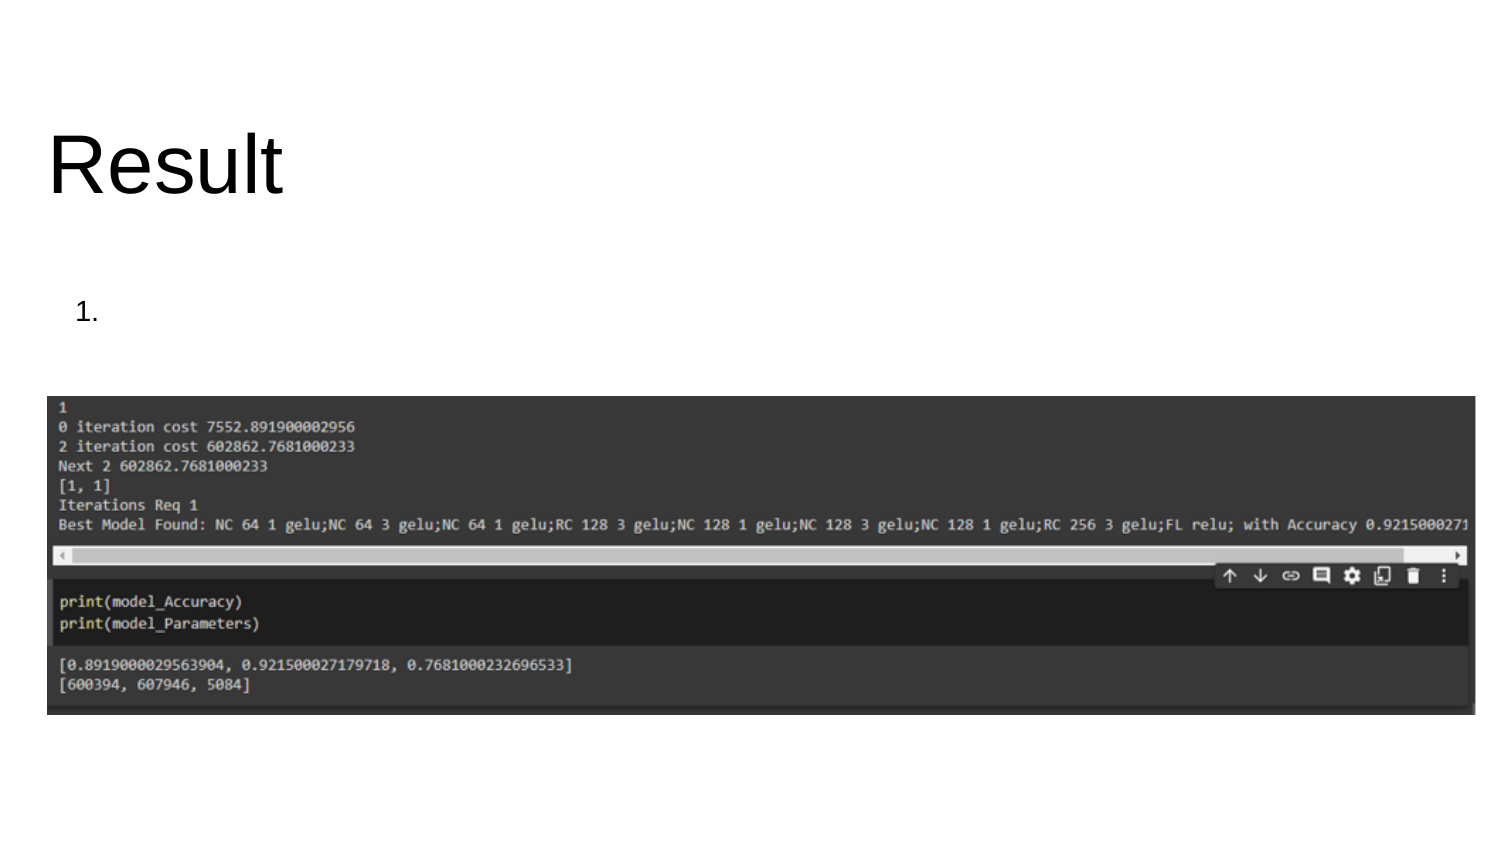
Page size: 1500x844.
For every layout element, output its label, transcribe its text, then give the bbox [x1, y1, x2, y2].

text_box 1. [60, 277, 156, 343]
picture [47, 396, 1477, 716]
title Result [0, 56, 720, 225]
